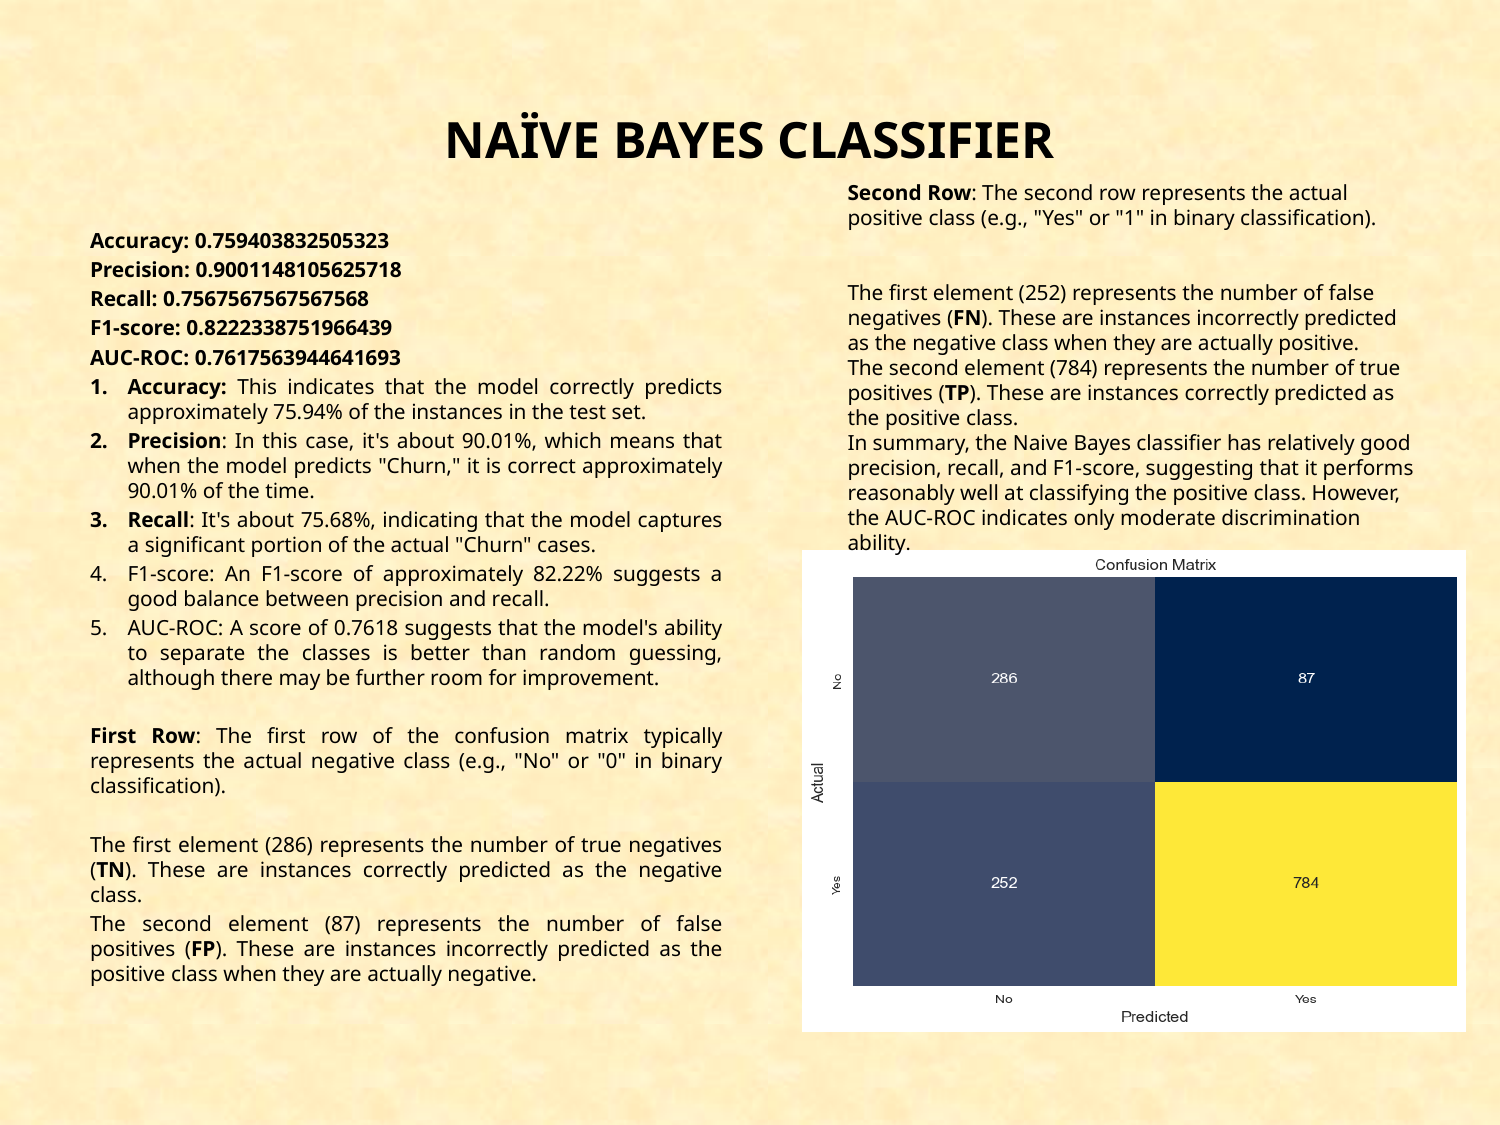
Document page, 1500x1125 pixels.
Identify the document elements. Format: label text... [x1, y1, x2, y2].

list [802, 550, 1466, 1033]
text_box Second Row: The second row represents the actual positive class (e.g., "Yes" or "1" in binary classification). The first element (252) represents the number of false negatives (FN). These are instances incorrectly predicted as the negative class when they are actually positive. The second element (784) represents the number of true positives (TP). These are instances correctly predicted as the positive class. In summary, the Naive Bayes classifier has relatively good precision, recall, and F1-score, suggesting that it performs reasonably well at classifying the positive class. However, the AUC-ROC indicates only moderate discrimination ability. [832, 172, 1436, 549]
title NAÏVE BAYES CLASSIFIER [75, 45, 1425, 233]
list Accuracy: 0.759403832505323 Precision: 0.9001148105625718 Recall: 0.7567567567567568 F1-score: 0.8222338751966439 AUC-ROC: 0.7617563944641693 Accuracy: This indicates that the model correctly predicts approximately 75.94% of the instances in the test set. Precision: In this case, it's about 90.01%, which means that when the model predicts "Churn," it is correct approximately 90.01% of the time. Recall: It's about 75.68%, indicating that the model captures a significant portion of the actual "Churn" cases. F1-score: An F1-score of approximately 82.22% suggests a good balance between precision and recall. AUC-ROC: A score of 0.7618 suggests that the model's ability to separate the classes is better than random guessing, although there may be further room for improvement. First Row: The first row of the confusion matrix typically represents the actual negative class (e.g., "No" or "0" in binary classification). The first element (286) represents the number of true negatives (TN). These are instances correctly predicted as the negative class. The second element (87) represents the number of false positives (FP). These are instances incorrectly predicted as the positive class when they are actually negative. [75, 219, 738, 1083]
picture [0, 0, 1500, 1125]
